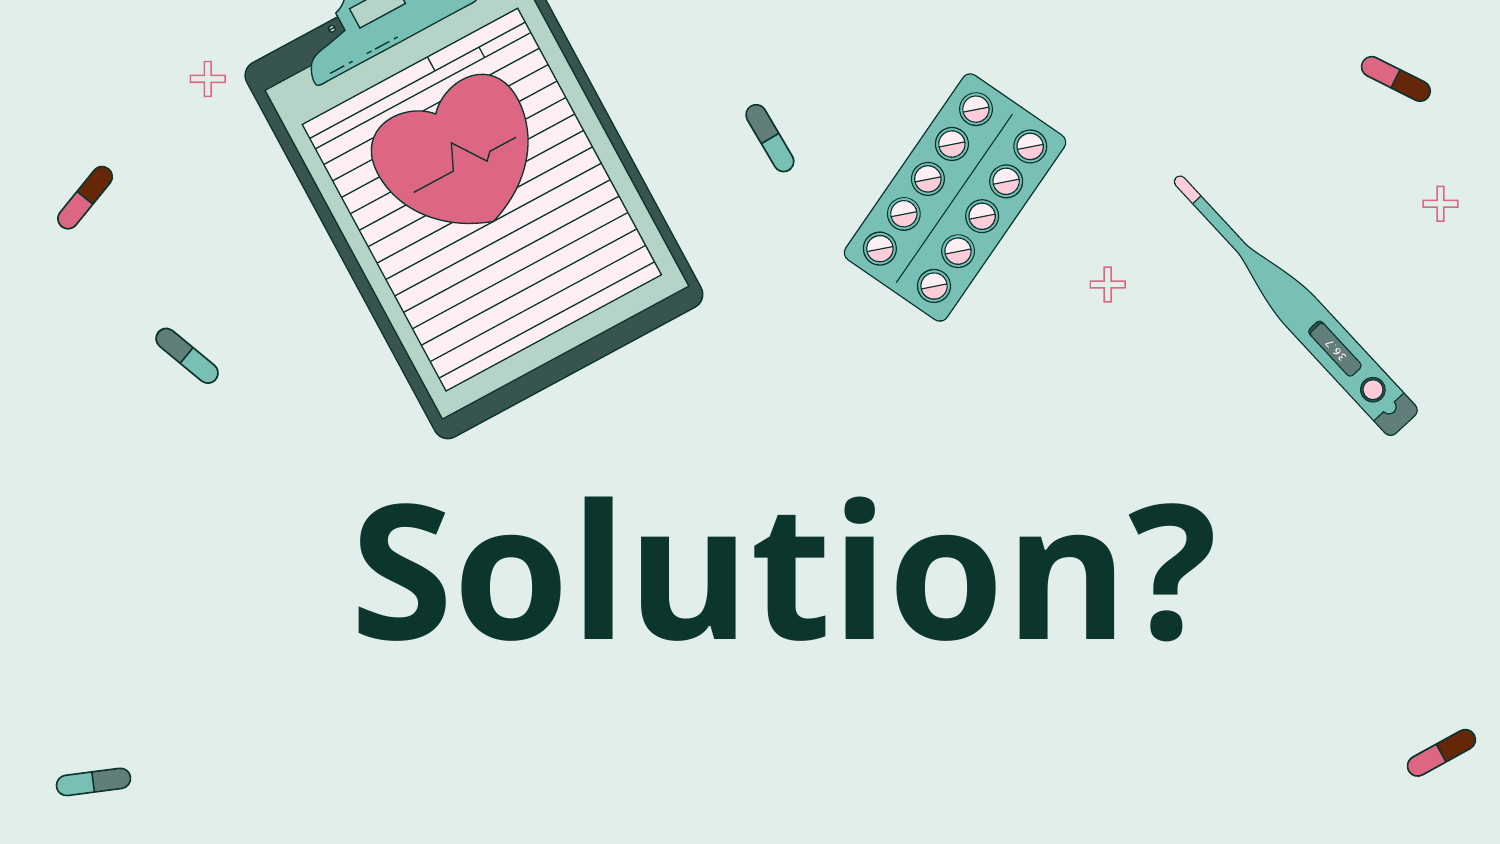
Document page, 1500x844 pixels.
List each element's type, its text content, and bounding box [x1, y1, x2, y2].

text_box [311, 0, 616, 402]
title Solution? [236, 471, 1333, 658]
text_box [831, 53, 1079, 343]
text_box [1194, 125, 1402, 475]
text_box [145, 324, 229, 387]
text_box [1089, 266, 1126, 303]
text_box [740, 97, 801, 180]
